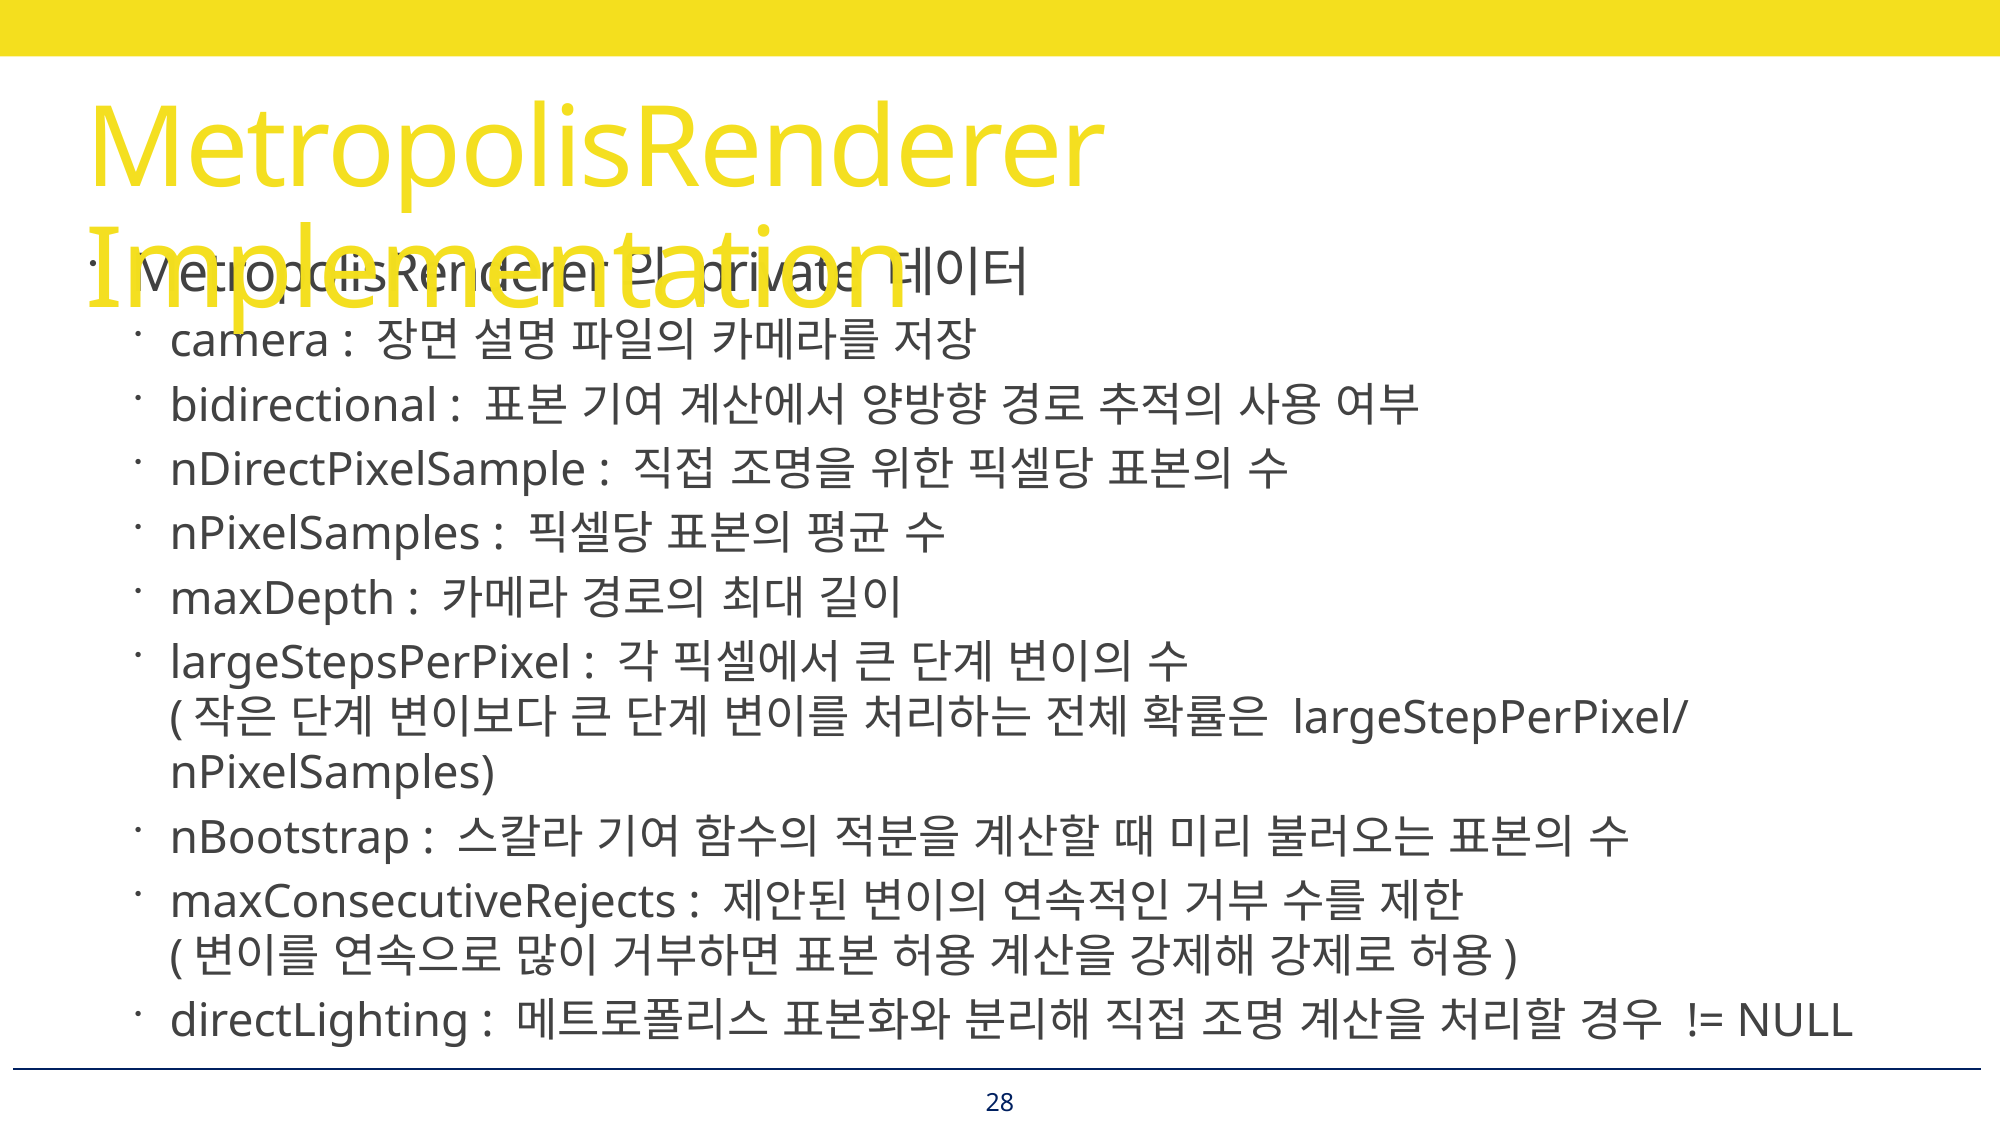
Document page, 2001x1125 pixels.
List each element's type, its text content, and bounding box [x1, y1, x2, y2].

list MetropolisRenderer의 private 데이터 camera : 장면 설명 파일의 카메라를 저장 bidirectional : 표본 기여 계산에서 양방향 경로 추적의 사용 여부 nDirectPixelSample : 직접 조명을 위한 픽셀당 표본의 수 nPixelSamples : 픽셀당 표본의 평균 수 maxDepth : 카메라 경로의 최대 길이 largeStepsPerPixel : 각 픽셀에서 큰 단계 변이의 수 (작은 단계 변이보다 큰 단계 변이를 처리하는 전체 확률은 largeStepPerPixel/nPixelSamples) nBootstrap : 스칼라 기여 함수의 적분을 계산할 때 미리 불러오는 표본의 수 maxConsecutiveRejects : 제안된 변이의 연속적인 거부 수를 제한 (변이를 연속으로 많이 거부하면 표본 허용 계산을 강제해 강제로 허용) directLighting : 메트로폴리스 표본화와 분리해 직접 조명 계산을 처리할 경우 != NULL [85, 237, 1915, 1049]
slide_number 28 [916, 1078, 1084, 1125]
title MetropolisRenderer Implementation [85, 89, 1915, 212]
